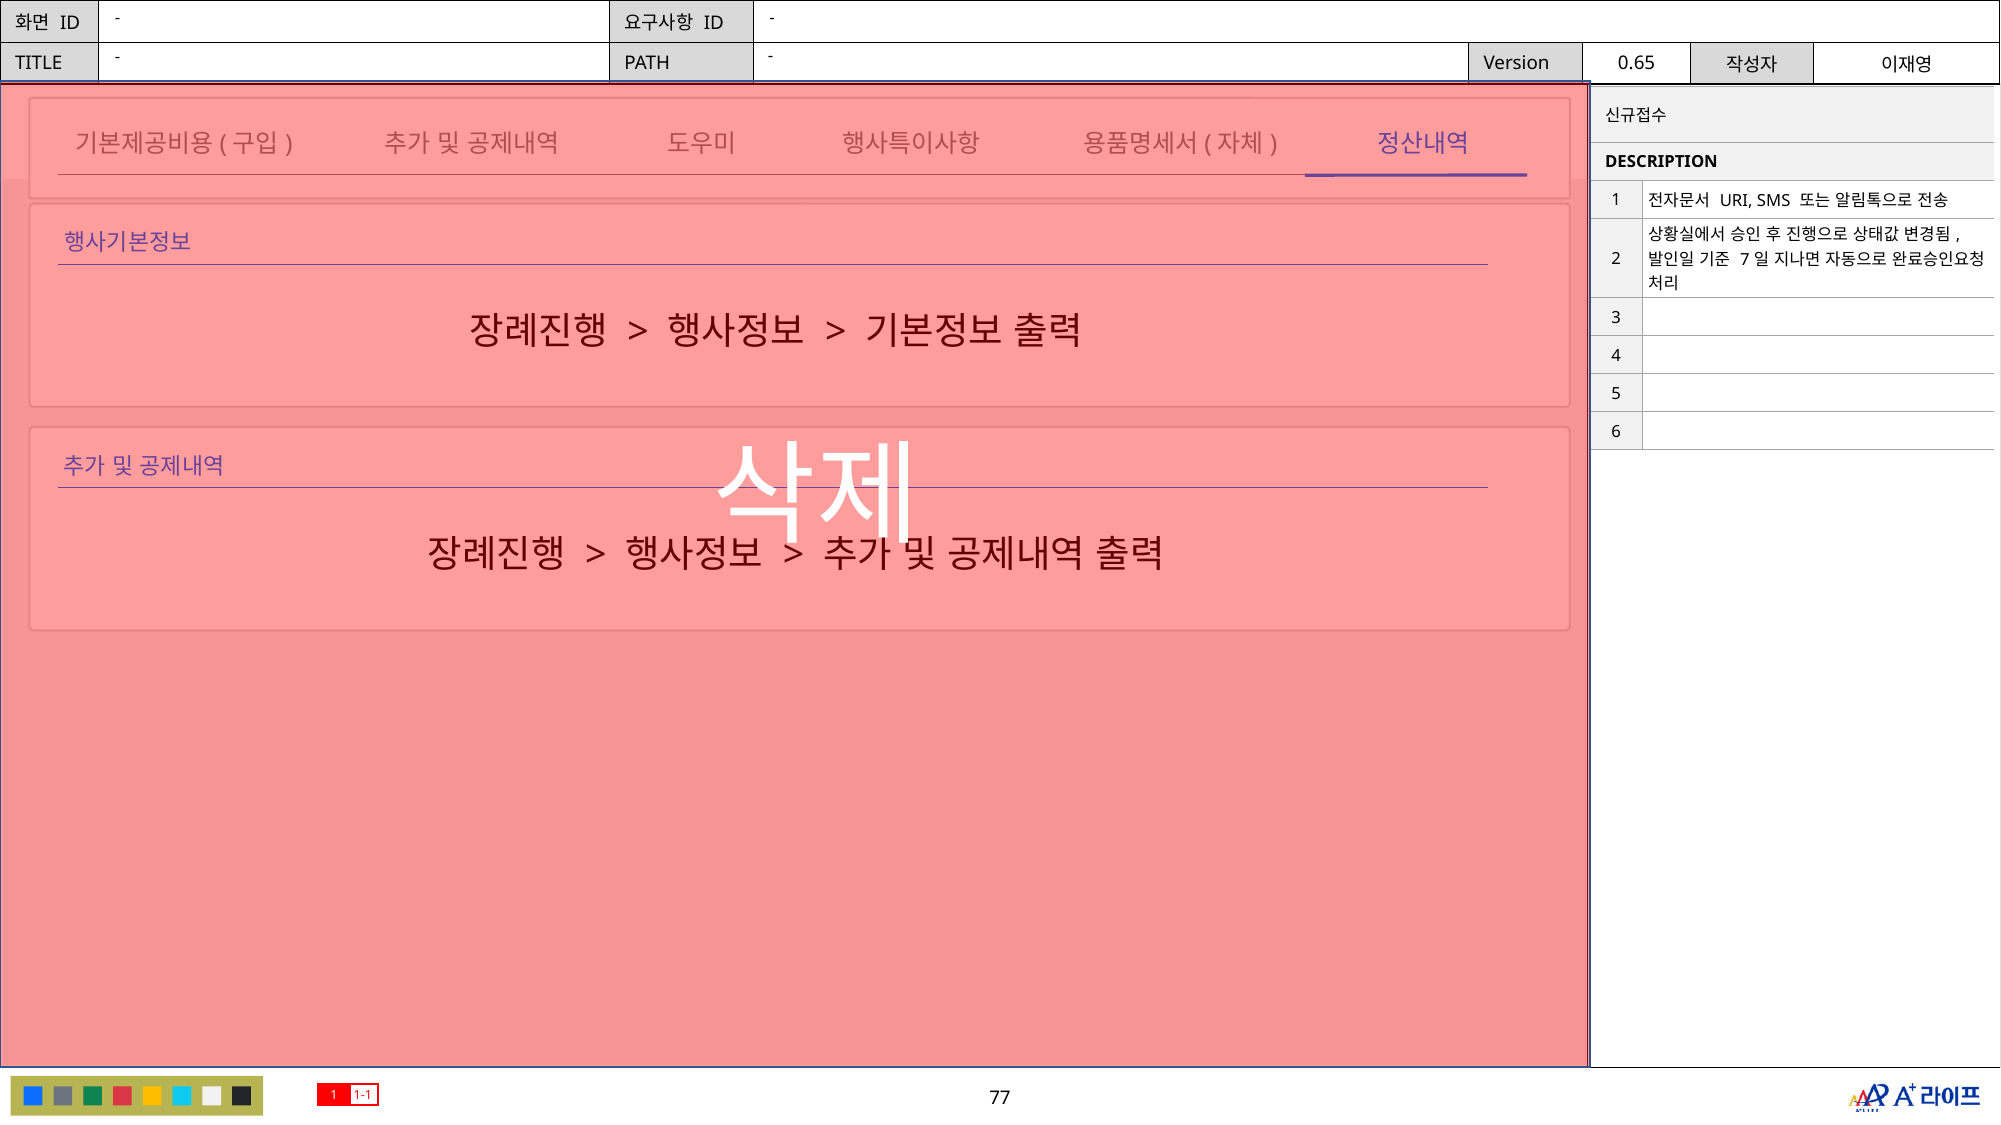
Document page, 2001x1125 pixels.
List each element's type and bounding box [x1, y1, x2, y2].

table_cell [1591, 143, 1994, 180]
table_header [1591, 87, 1994, 142]
text_box [0, 80, 1591, 1068]
table_cell [1591, 412, 1642, 449]
text_box [317, 1083, 379, 1106]
list [754, 1, 1999, 37]
picture [1848, 1083, 1980, 1112]
table_cell [1591, 374, 1642, 411]
list [99, 41, 607, 72]
table_cell [1591, 181, 1642, 218]
list [99, 1, 610, 37]
table_cell [1643, 412, 1994, 449]
table_cell [1643, 374, 1994, 411]
table_cell [1643, 298, 1994, 335]
table_cell [1643, 181, 1994, 218]
table_cell [1591, 298, 1642, 335]
table_cell [1591, 219, 1642, 297]
table_cell [1643, 336, 1994, 373]
table_cell [1643, 219, 1994, 297]
list [753, 39, 1465, 75]
table_cell [1591, 336, 1642, 373]
